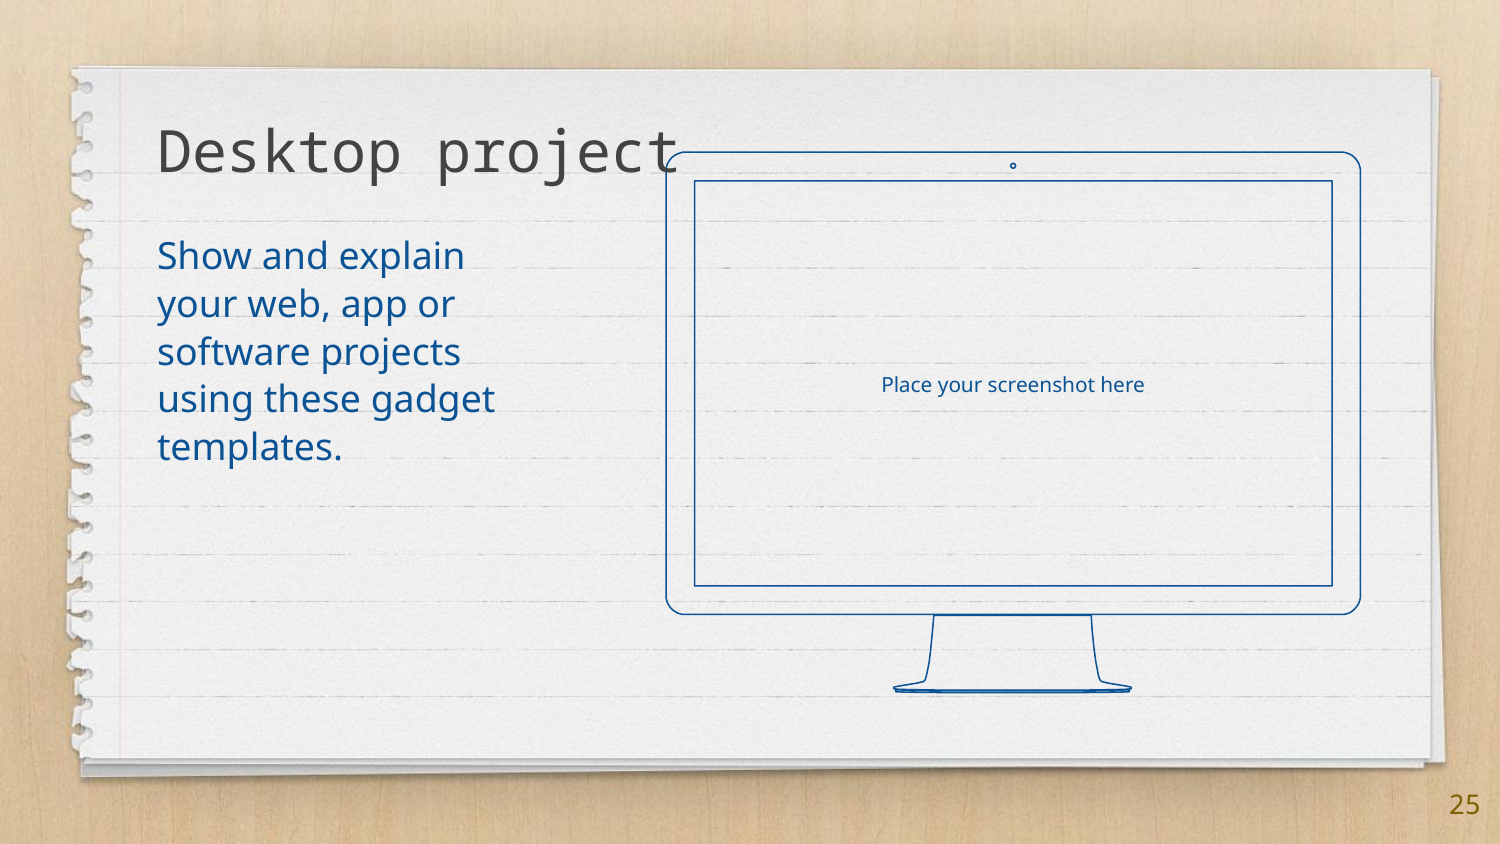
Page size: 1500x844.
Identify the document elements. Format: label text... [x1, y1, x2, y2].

text_box Place your screenshot here [695, 180, 1332, 588]
title Desktop project [142, 58, 795, 200]
picture [0, 0, 1500, 844]
slide_number 25 [1429, 767, 1500, 844]
text_box [666, 152, 1361, 693]
list Show and explain your web, app or software projects using these gadget templates. [142, 214, 553, 717]
